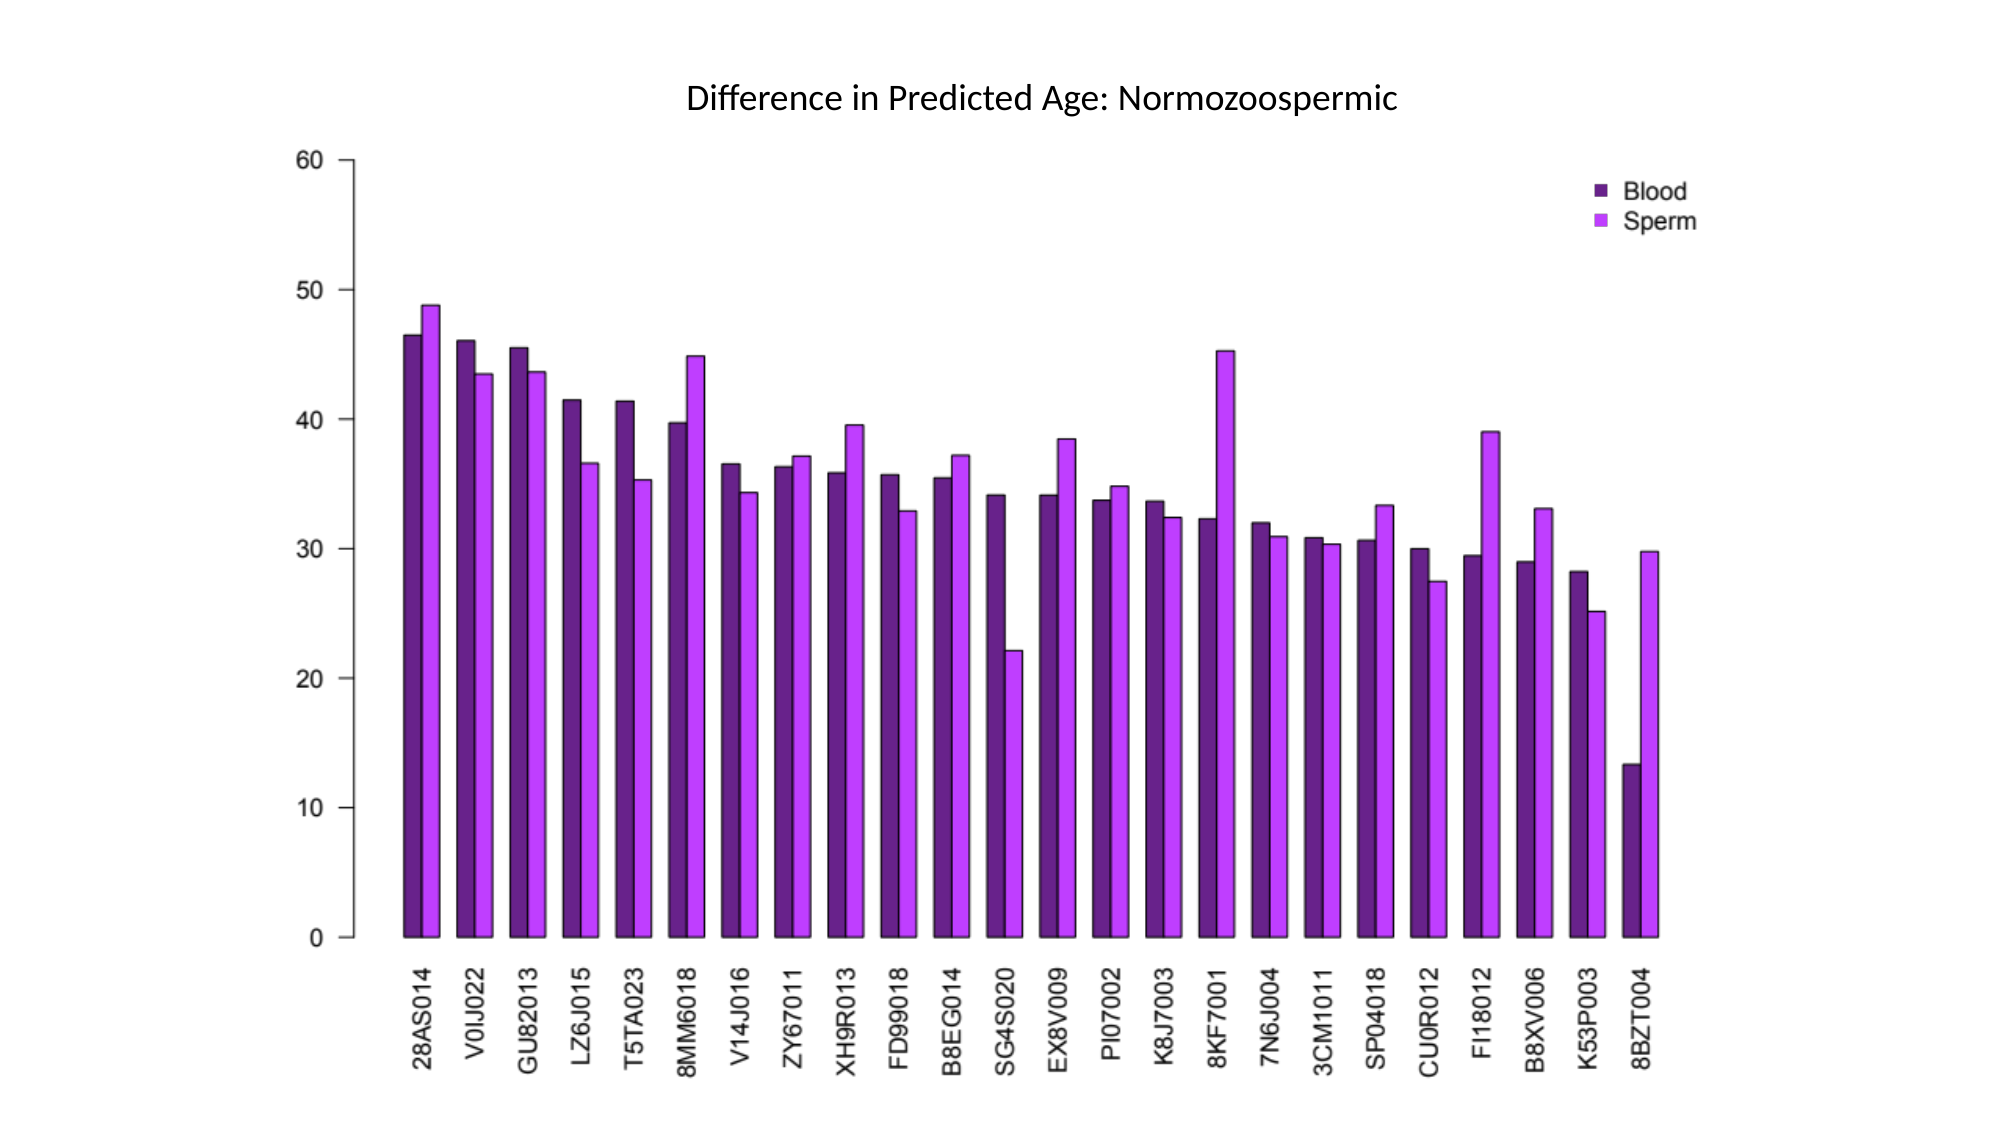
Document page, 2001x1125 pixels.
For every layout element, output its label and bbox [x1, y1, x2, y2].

text_box [231, 37, 1769, 1088]
